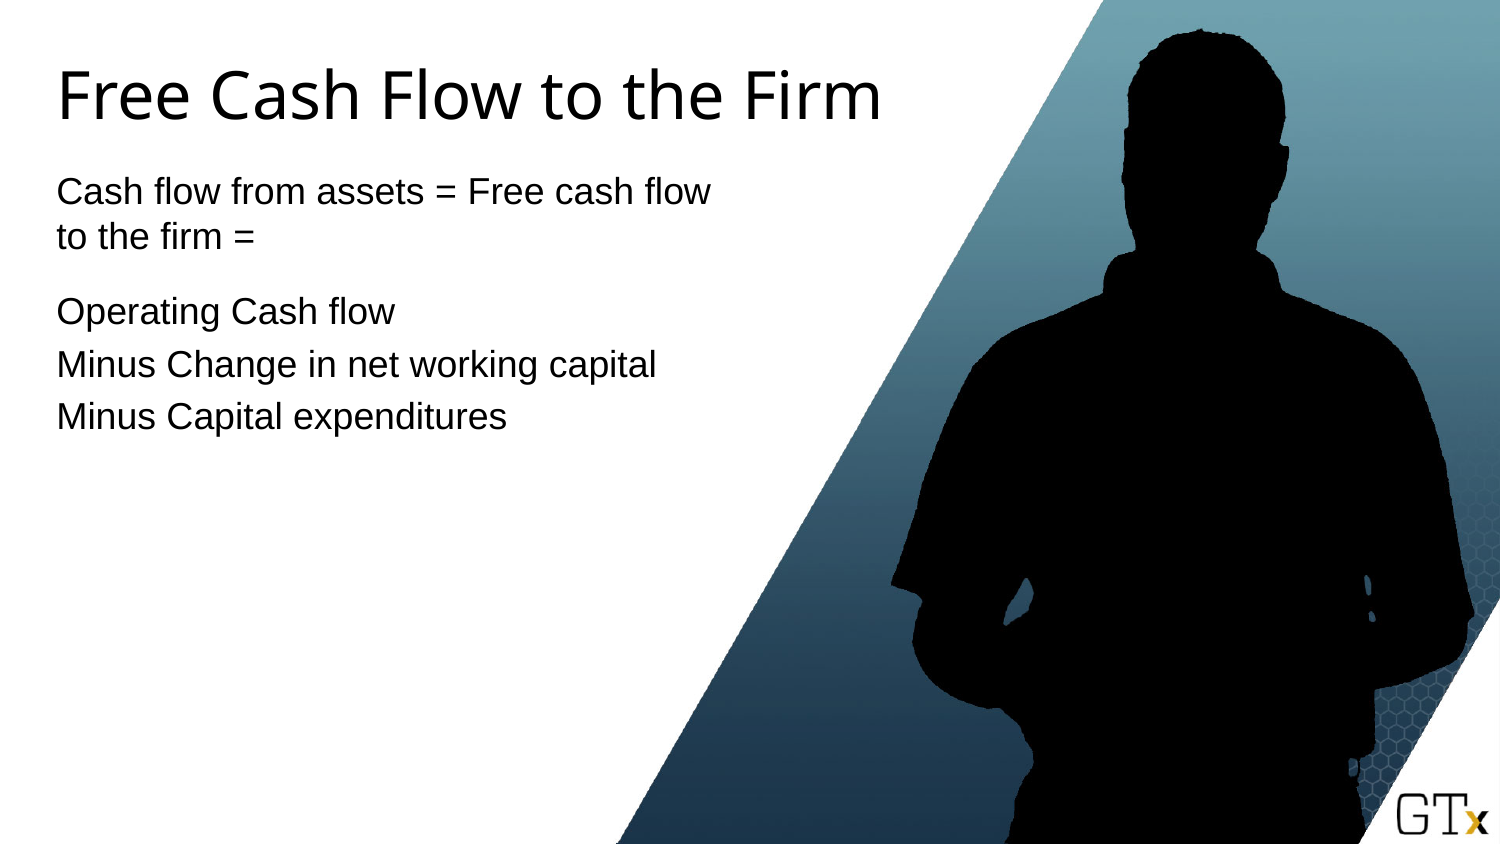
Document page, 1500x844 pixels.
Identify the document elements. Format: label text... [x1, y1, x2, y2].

list Cash flow from assets = Free cash flow to the firm = Operating Cash flow Minus Change in net working capital Minus Capital expenditures [41, 160, 750, 744]
title Free Cash Flow to the Firm [41, 45, 1056, 160]
picture [0, 0, 1500, 844]
